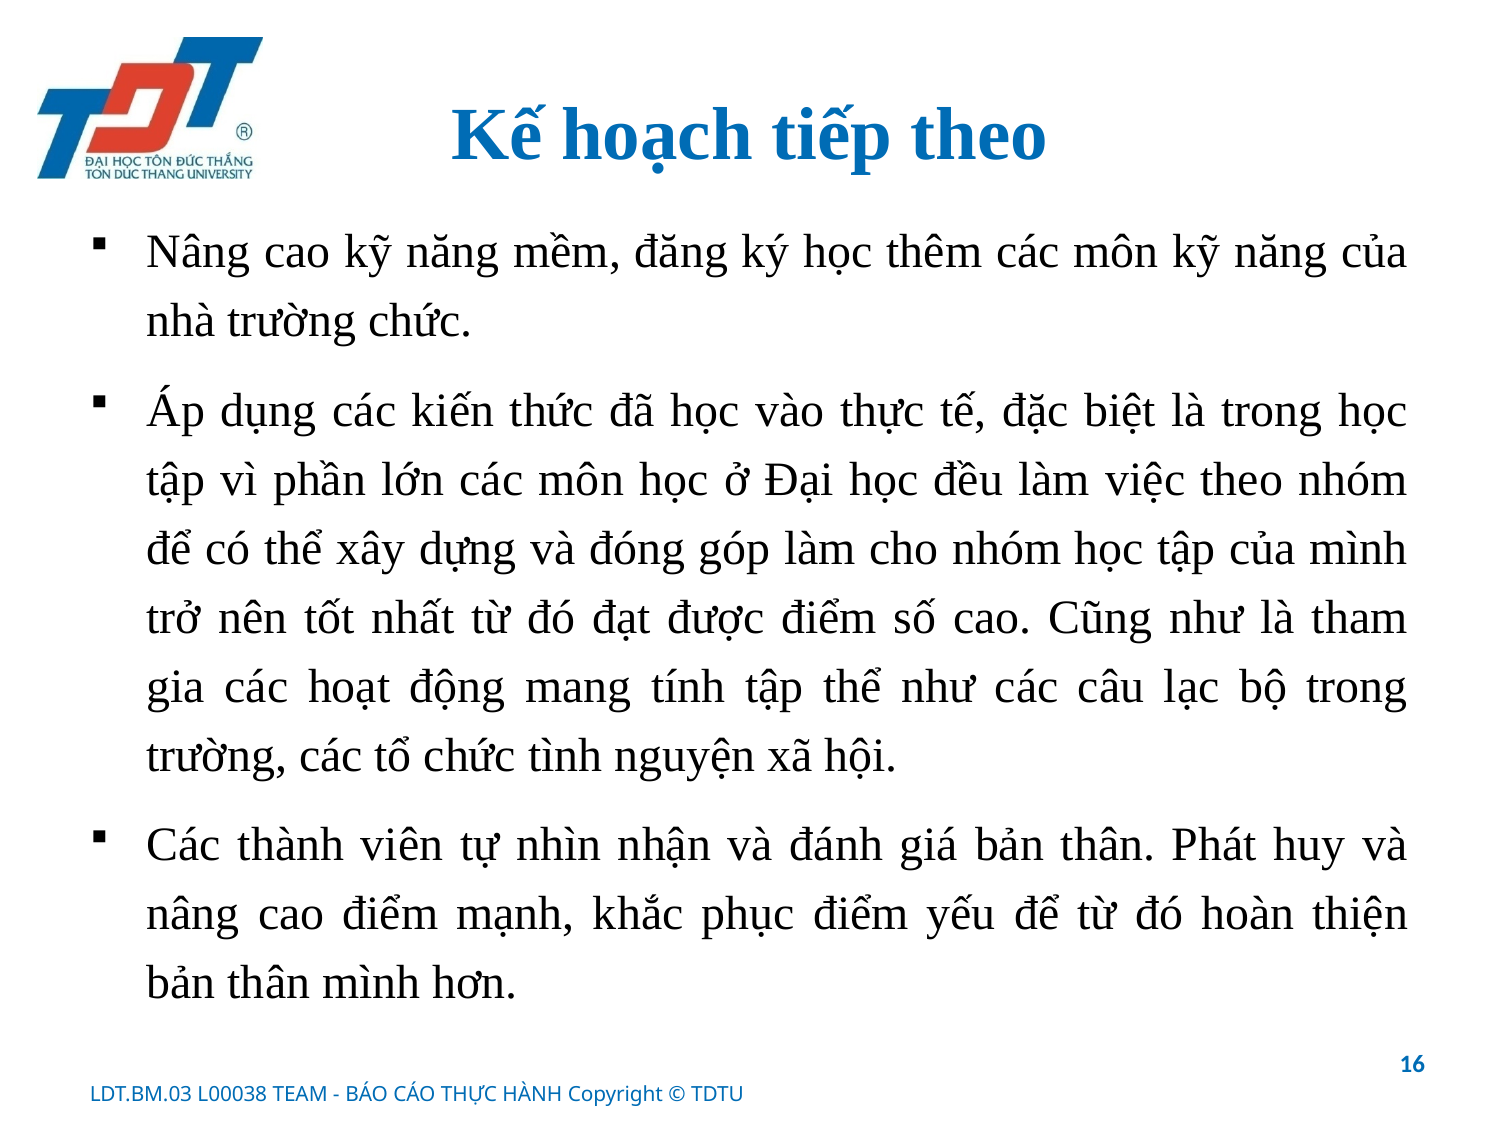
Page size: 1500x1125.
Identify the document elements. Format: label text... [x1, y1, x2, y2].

title Kế hoạch tiếp theo [75, 60, 1425, 200]
list Nâng cao kỹ năng mềm, đăng ký học thêm các môn kỹ năng của nhà trường chức. Áp dụng các kiến thức đã học vào thực tế, đặc biệt là trong học tập vì phần lớn các môn học ở Đại học đều làm việc theo nhóm để có thể xây dựng và đóng góp làm cho nhóm học tập của mình trở nên tốt nhất từ đó đạt được điểm số cao. Cũng như là tham gia các hoạt động mang tính tập thể như các câu lạc bộ trong trường, các tổ chức tình nguyện xã hội. Các thành viên tự nhìn nhận và đánh giá bản thân. Phát huy và nâng cao điểm mạnh, khắc phục điểm yếu để từ đó hoàn thiện bản thân mình hơn. [75, 200, 1425, 951]
picture [37, 37, 263, 179]
